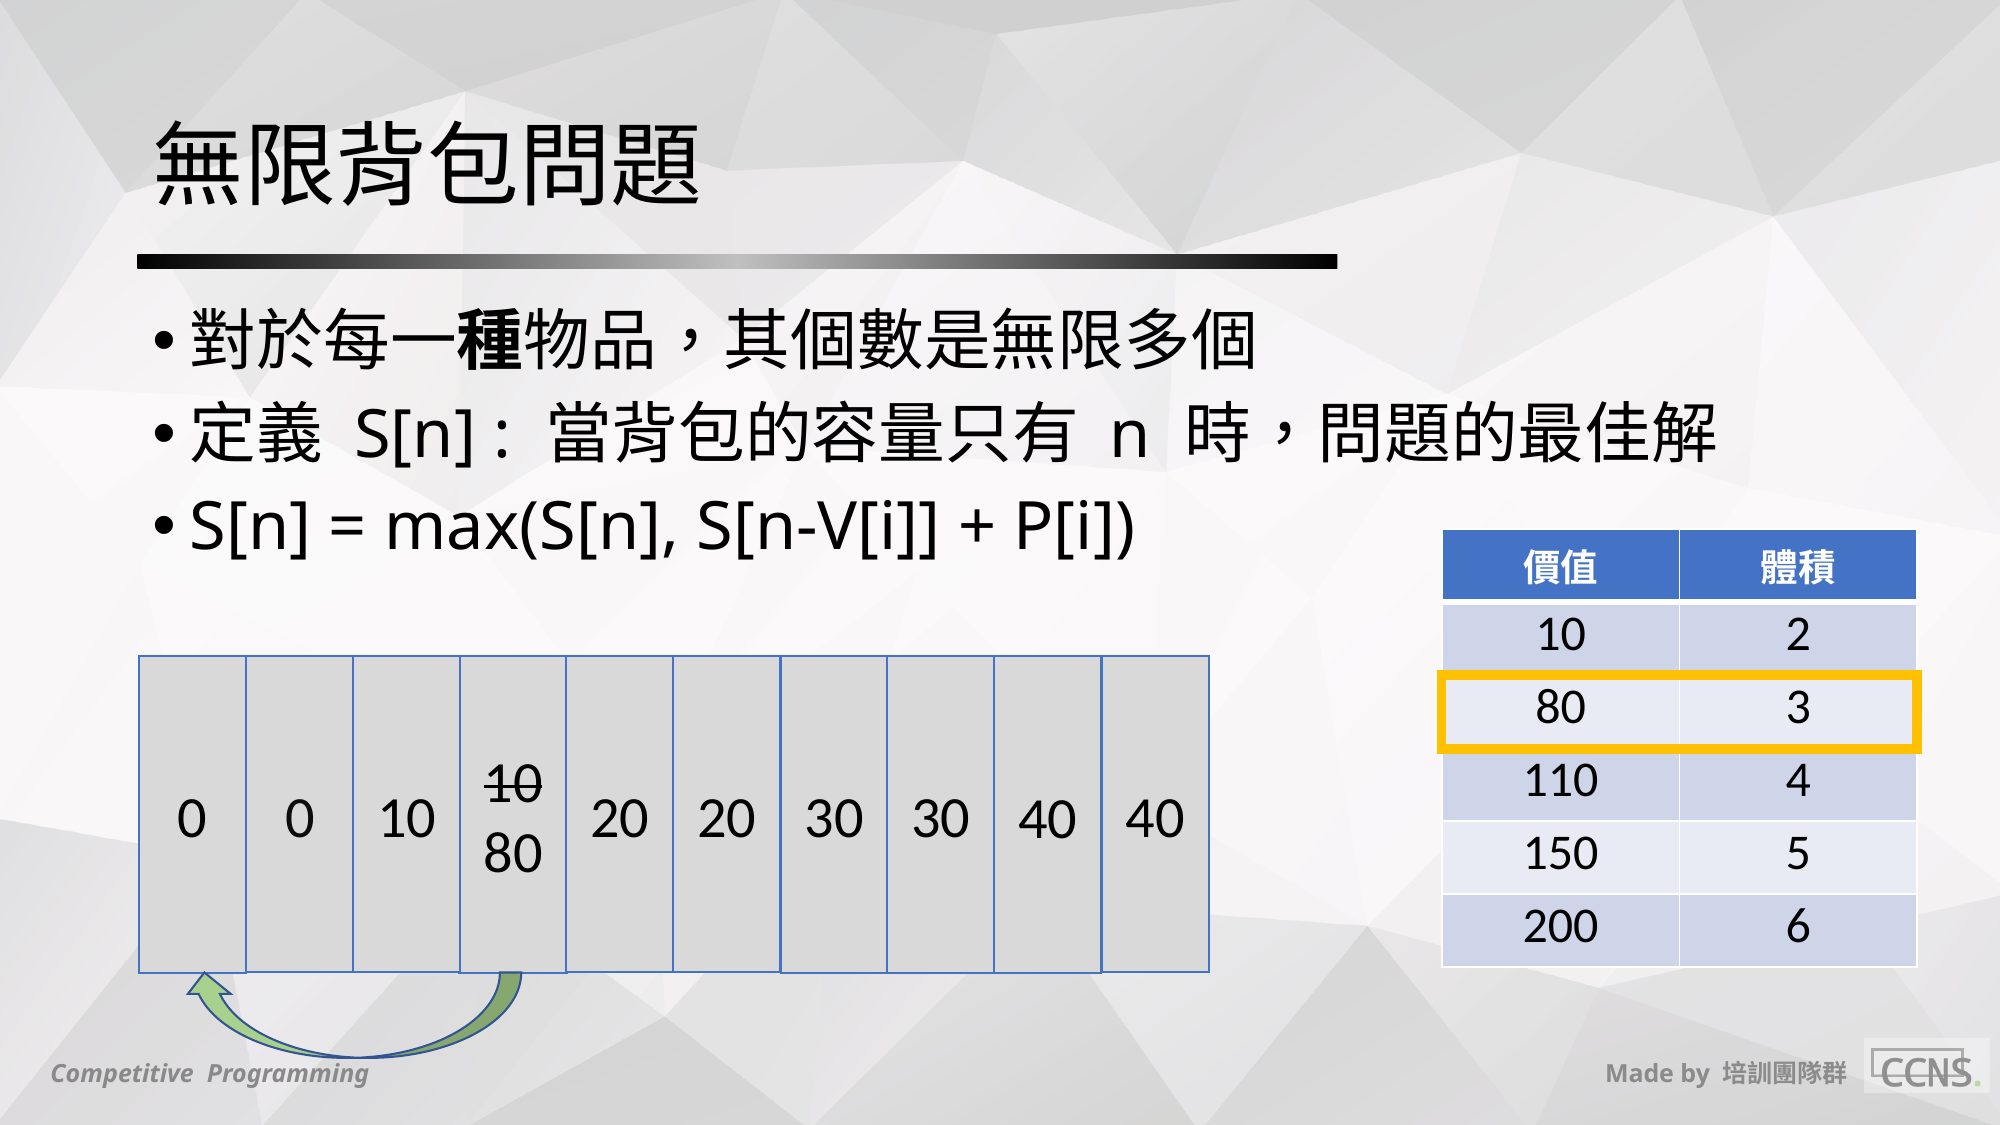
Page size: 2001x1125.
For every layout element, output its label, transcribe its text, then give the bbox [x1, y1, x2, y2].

text_box [185, 970, 523, 1059]
table_cell 6 [1680, 895, 1916, 966]
title 無限背包問題 [137, 59, 1863, 278]
table_cell 110 [1443, 750, 1679, 820]
table_cell 150 [1443, 822, 1679, 893]
table_cell 2 [1680, 605, 1916, 674]
text_box 30 [886, 655, 993, 974]
text_box 0 [138, 655, 247, 974]
text_box 40 [993, 655, 1102, 974]
table_cell 5 [1680, 822, 1916, 893]
table_cell 10 [1443, 605, 1679, 674]
table_cell 200 [1443, 895, 1679, 966]
text_box 20 [672, 655, 780, 973]
text_box 40 [1101, 655, 1210, 973]
text_box [1441, 674, 1918, 750]
list 對於每一種物品，其個數是無限多個 定義 S[n] : 當背包的容量只有 n 時，問題的最佳解 S[n] = max(S[n], S[n-V[i]] + P[i]) [137, 299, 1863, 1014]
table_header 價值 [1443, 530, 1679, 599]
text_box 20 [565, 655, 672, 973]
table_cell 4 [1680, 750, 1916, 820]
text_box 0 [245, 655, 352, 973]
text_box 30 [780, 655, 886, 974]
text_box 10 [352, 655, 461, 973]
picture [0, 0, 2000, 1125]
text_box 10 80 [458, 655, 568, 974]
table_header 體積 [1680, 530, 1916, 599]
